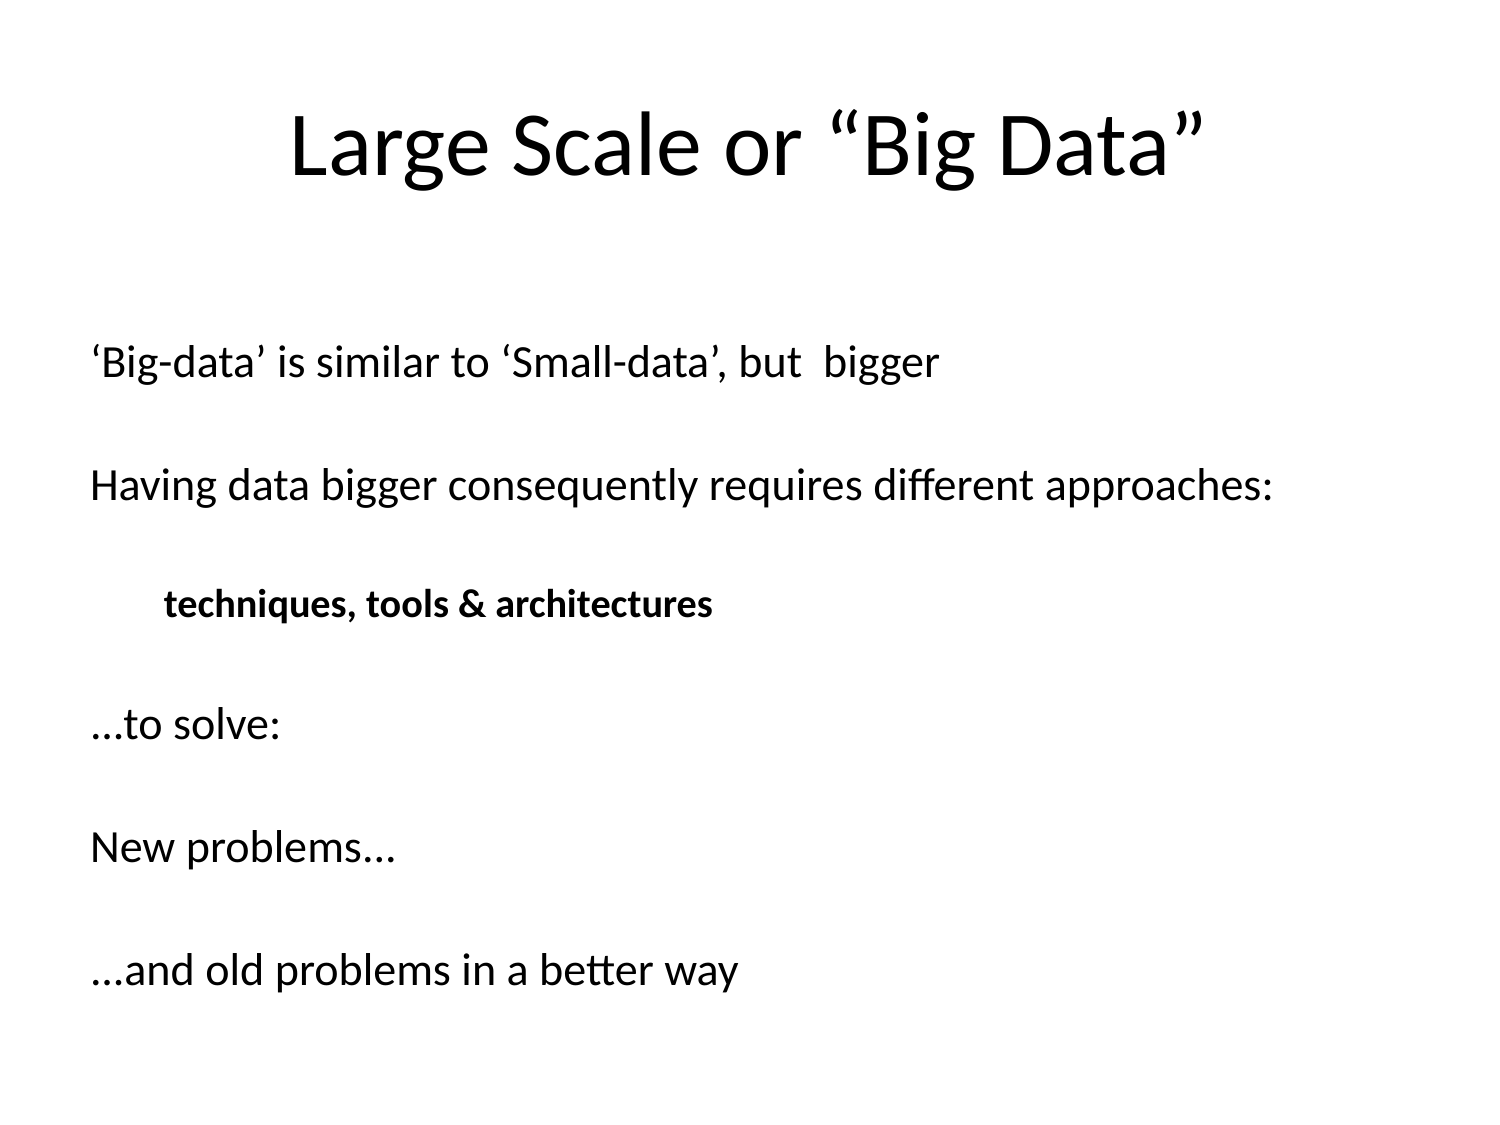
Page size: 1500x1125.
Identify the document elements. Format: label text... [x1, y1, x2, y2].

list ‘Big-data’ is similar to ‘Small-data’, but bigger Having data bigger consequently requires different approaches: techniques, tools & architectures ...to solve: New problems... ...and old problems in a better way [75, 262, 1425, 1005]
title Large Scale or “Big Data” [75, 45, 1425, 233]
